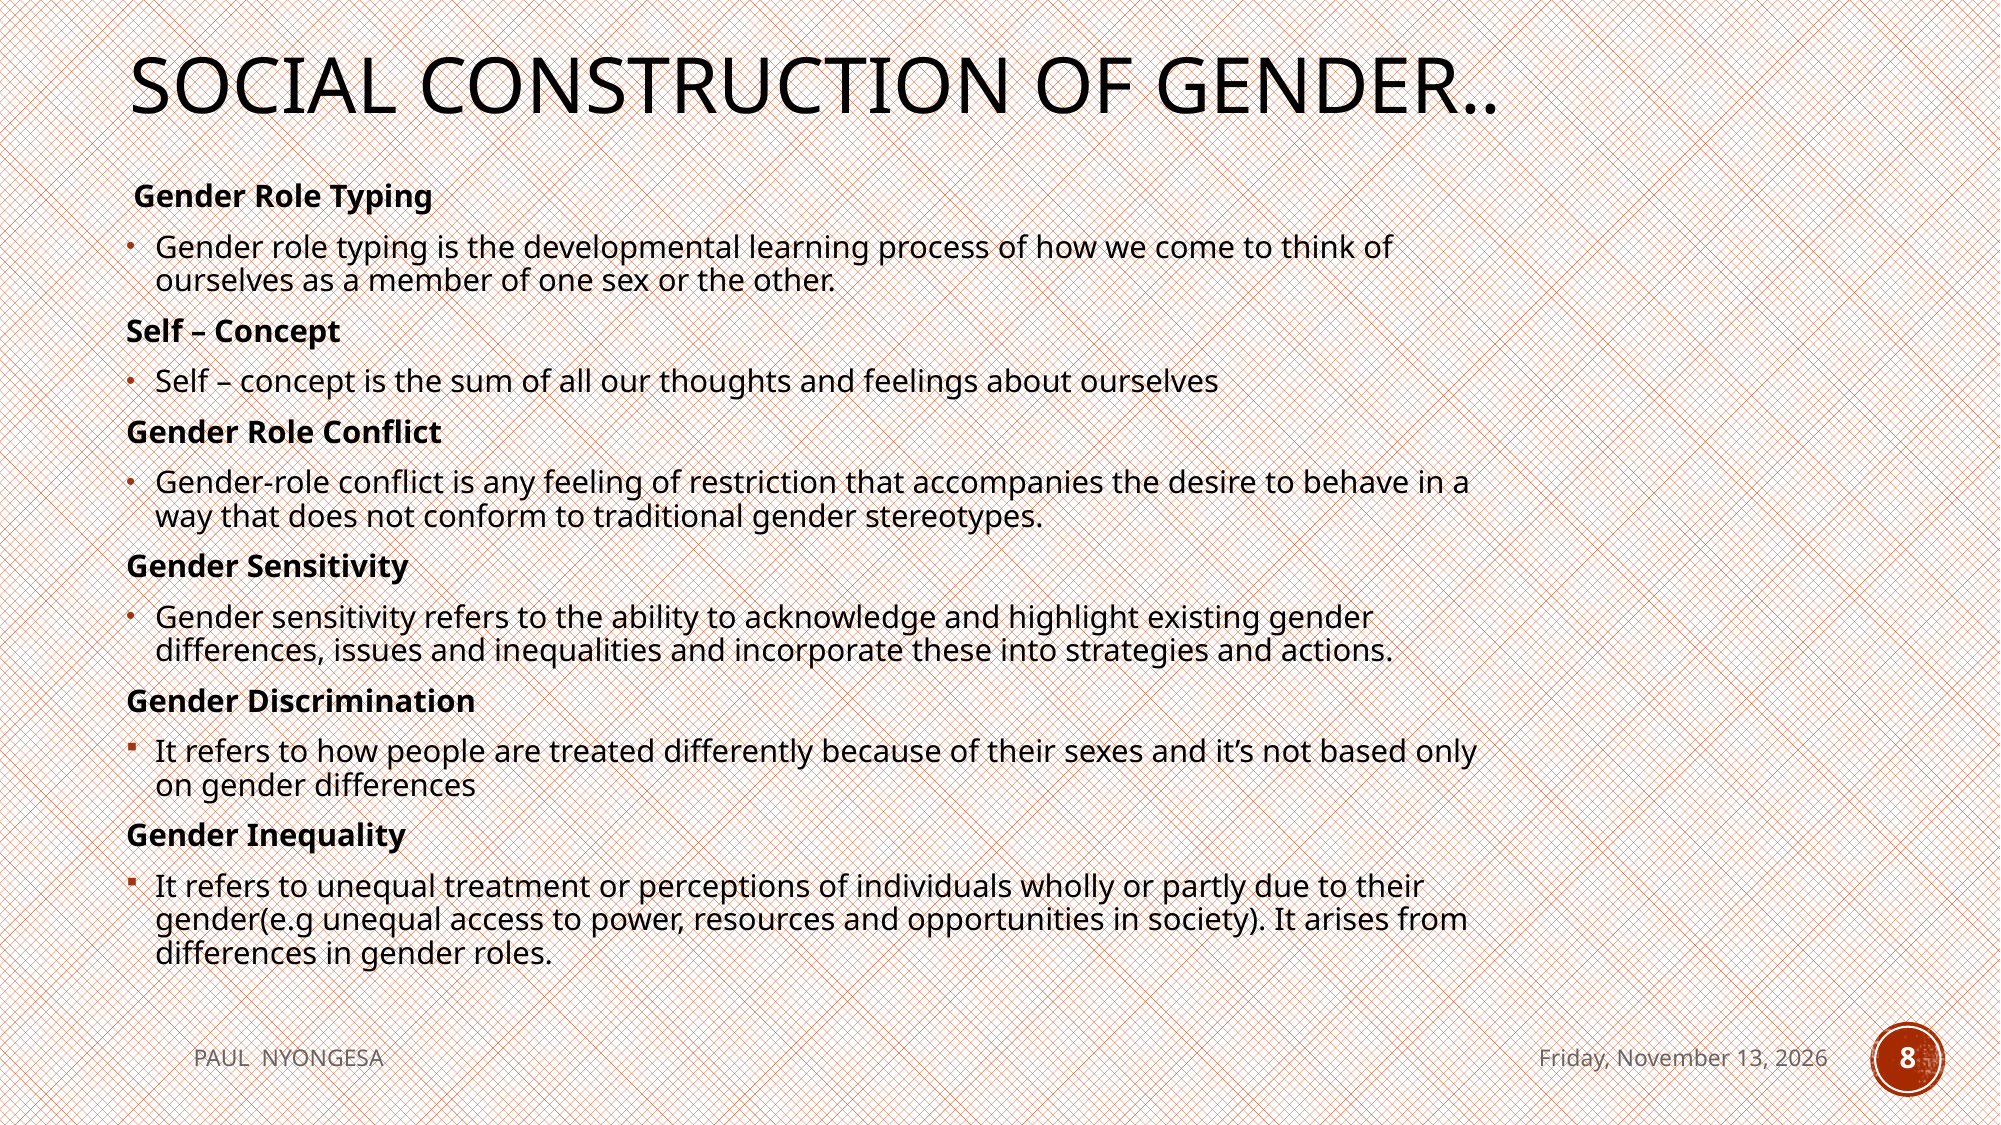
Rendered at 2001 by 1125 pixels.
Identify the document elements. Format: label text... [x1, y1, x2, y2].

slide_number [1306, 1028, 1844, 1089]
title Social Construction of Gender.. [111, 23, 1522, 155]
footer PAUL NYONGESA [178, 1028, 1217, 1089]
list Gender Role Typing Gender role typing is the developmental learning process of how we come to think of ourselves as a member of one sex or the other. Self – Concept Self – concept is the sum of all our thoughts and feelings about ourselves Gender Role Conflict Gender-role conflict is any feeling of restriction that accompanies the desire to behave in a way that does not conform to traditional gender stereotypes. Gender Sensitivity Gender sensitivity refers to the ability to acknowledge and highlight existing gender differences, issues and inequalities and incorporate these into strategies and actions. Gender Discrimination It refers to how people are treated differently because of their sexes and it’s not based only on gender differences Gender Inequality It refers to unequal treatment or perceptions of individuals wholly or partly due to their gender(e.g unequal access to power, resources and opportunities in society). It arises from differences in gender roles. [111, 173, 1522, 985]
slide_number 8 [1855, 1028, 1961, 1089]
